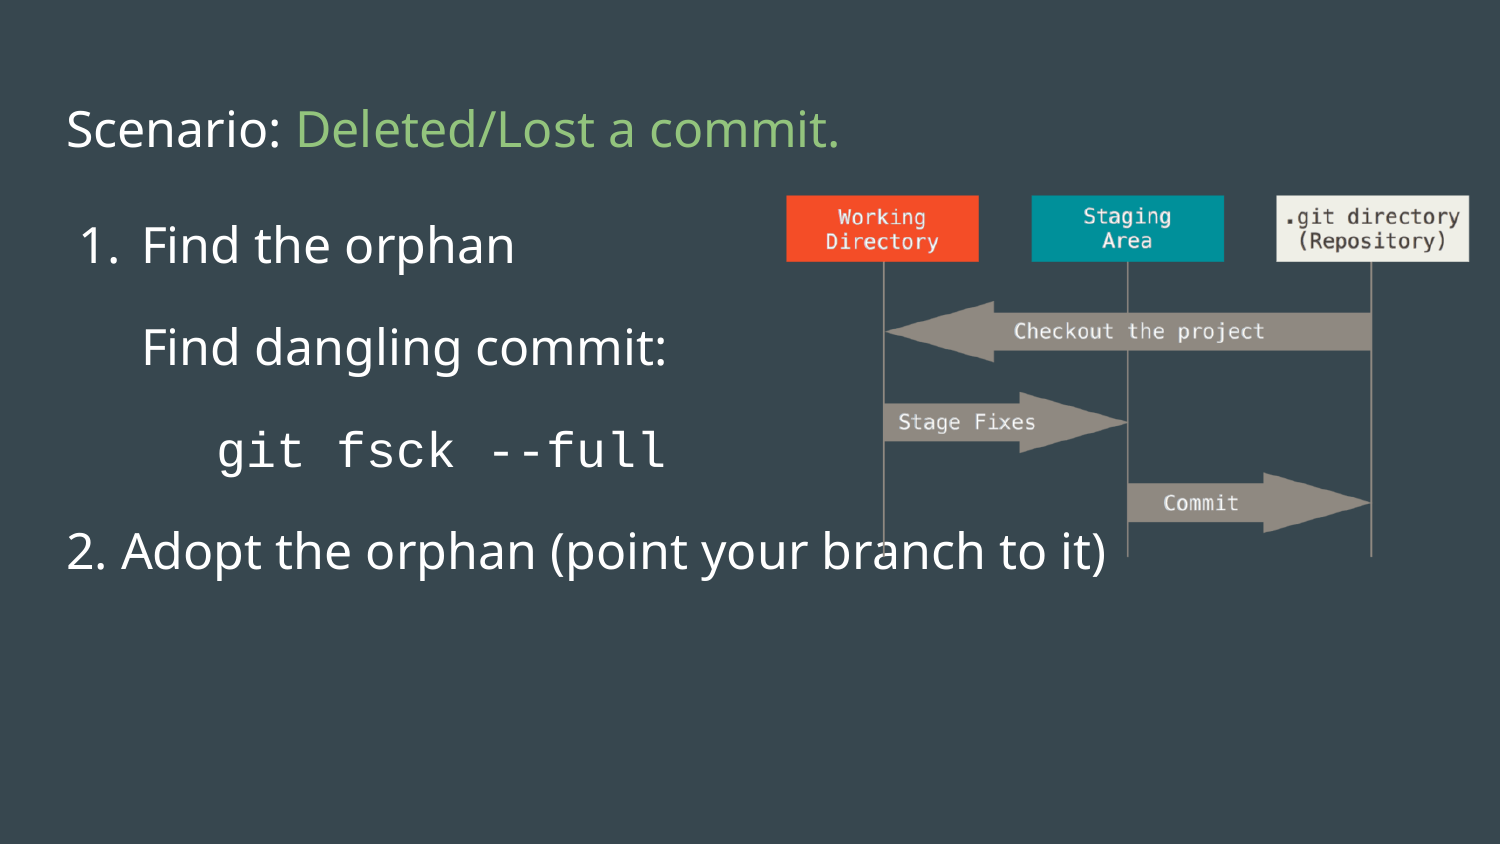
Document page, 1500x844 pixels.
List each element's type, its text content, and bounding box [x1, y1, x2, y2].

title Scenario: Deleted/Lost a commit. [51, 72, 1449, 167]
picture [779, 188, 1478, 574]
list Find the orphan Find dangling commit: git fsck --full 2. Adopt the orphan (point your branch to it) [51, 189, 1449, 750]
